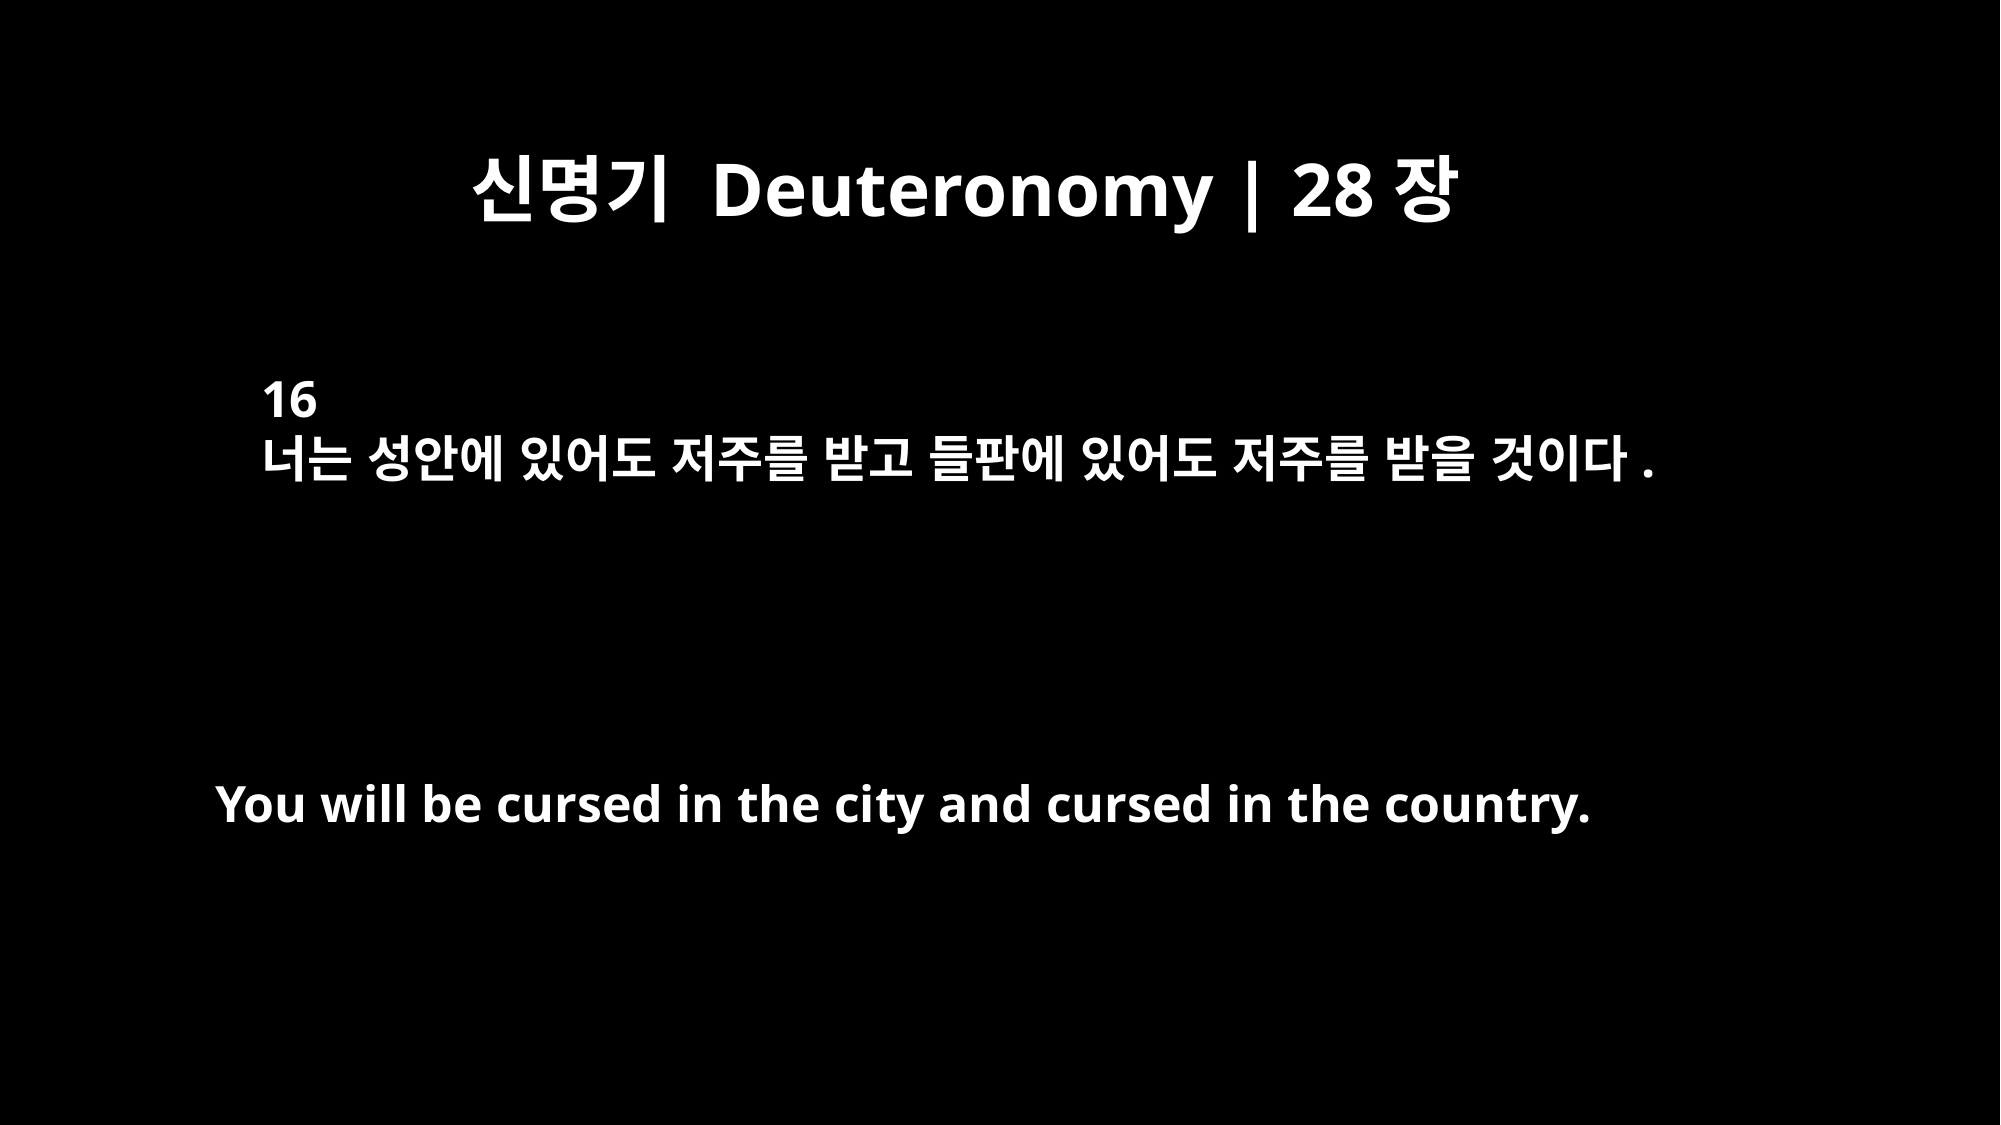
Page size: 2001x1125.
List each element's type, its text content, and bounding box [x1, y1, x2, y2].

text_box 16 너는 성안에 있어도 저주를 받고 들판에 있어도 저주를 받을 것이다. [246, 359, 1671, 495]
text_box You will be cursed in the city and cursed in the country. [200, 764, 1608, 840]
text_box 신명기 Deuteronomy | 28장 [456, 136, 1476, 239]
